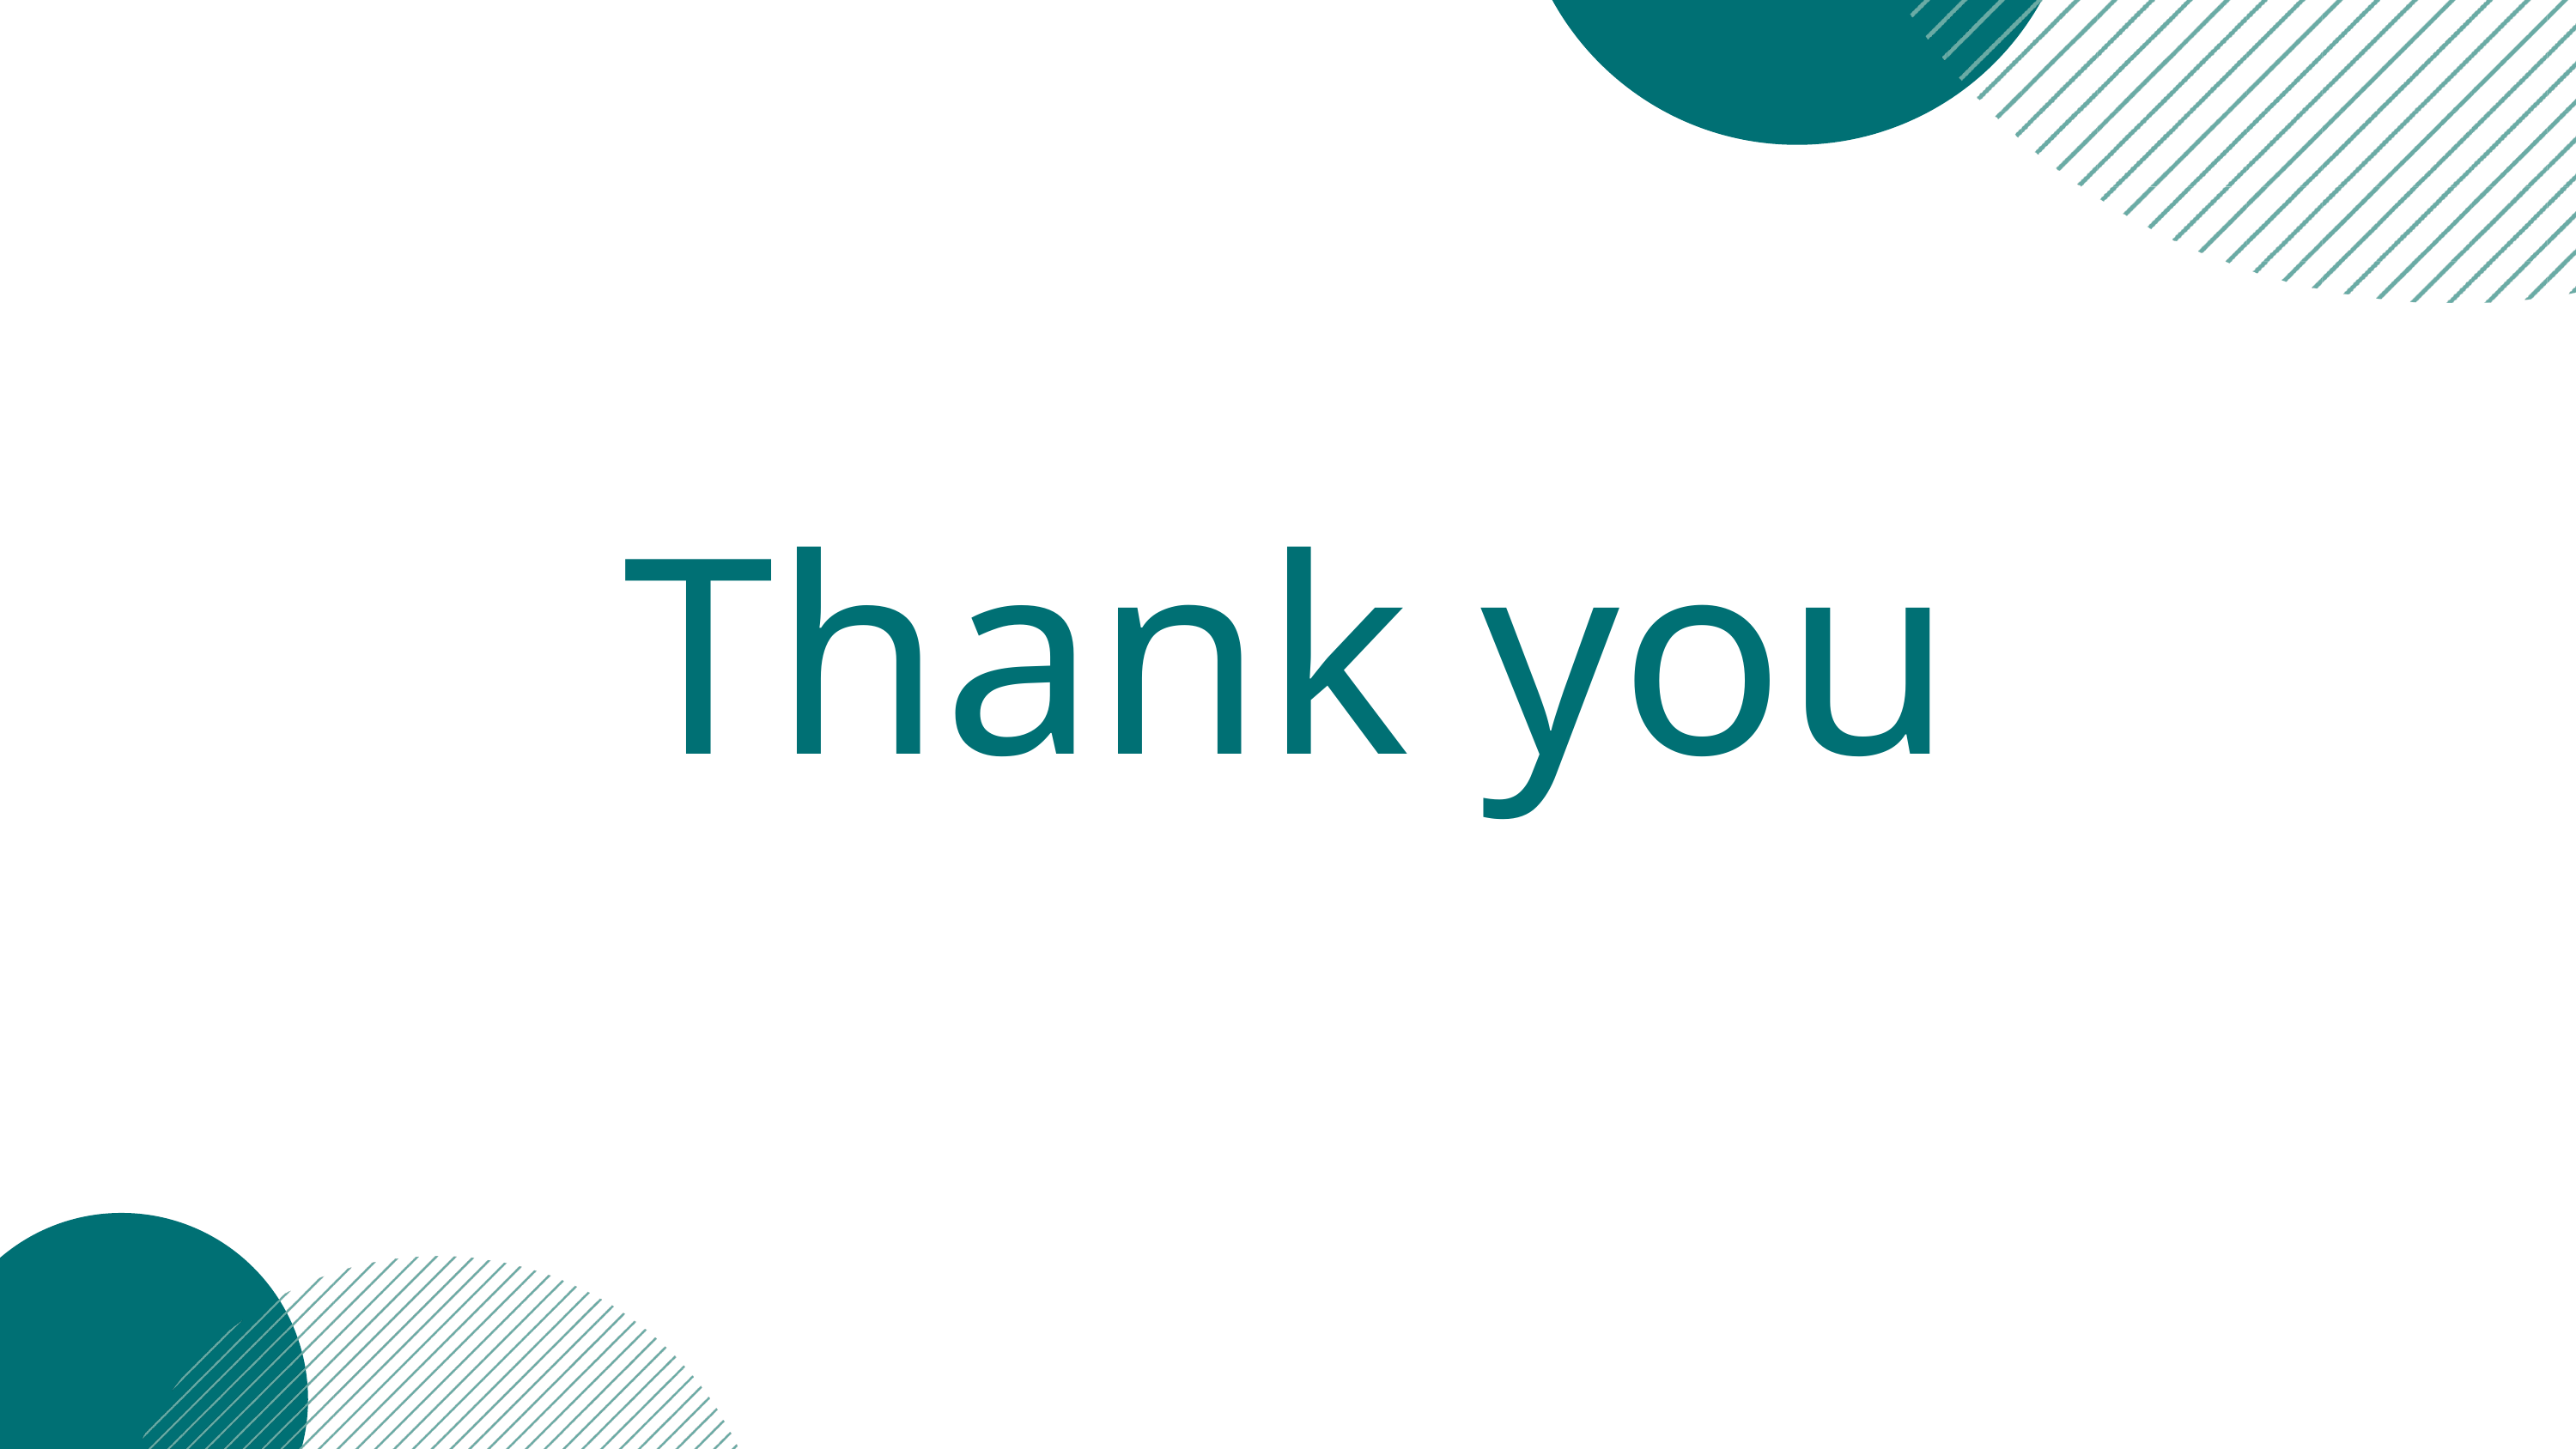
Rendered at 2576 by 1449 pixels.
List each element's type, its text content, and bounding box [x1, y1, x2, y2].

text_box Thank you [611, 427, 1965, 809]
text_box [1796, 0, 2576, 303]
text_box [1517, 0, 2077, 145]
text_box [313, 1256, 769, 1449]
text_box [0, 1212, 308, 1449]
